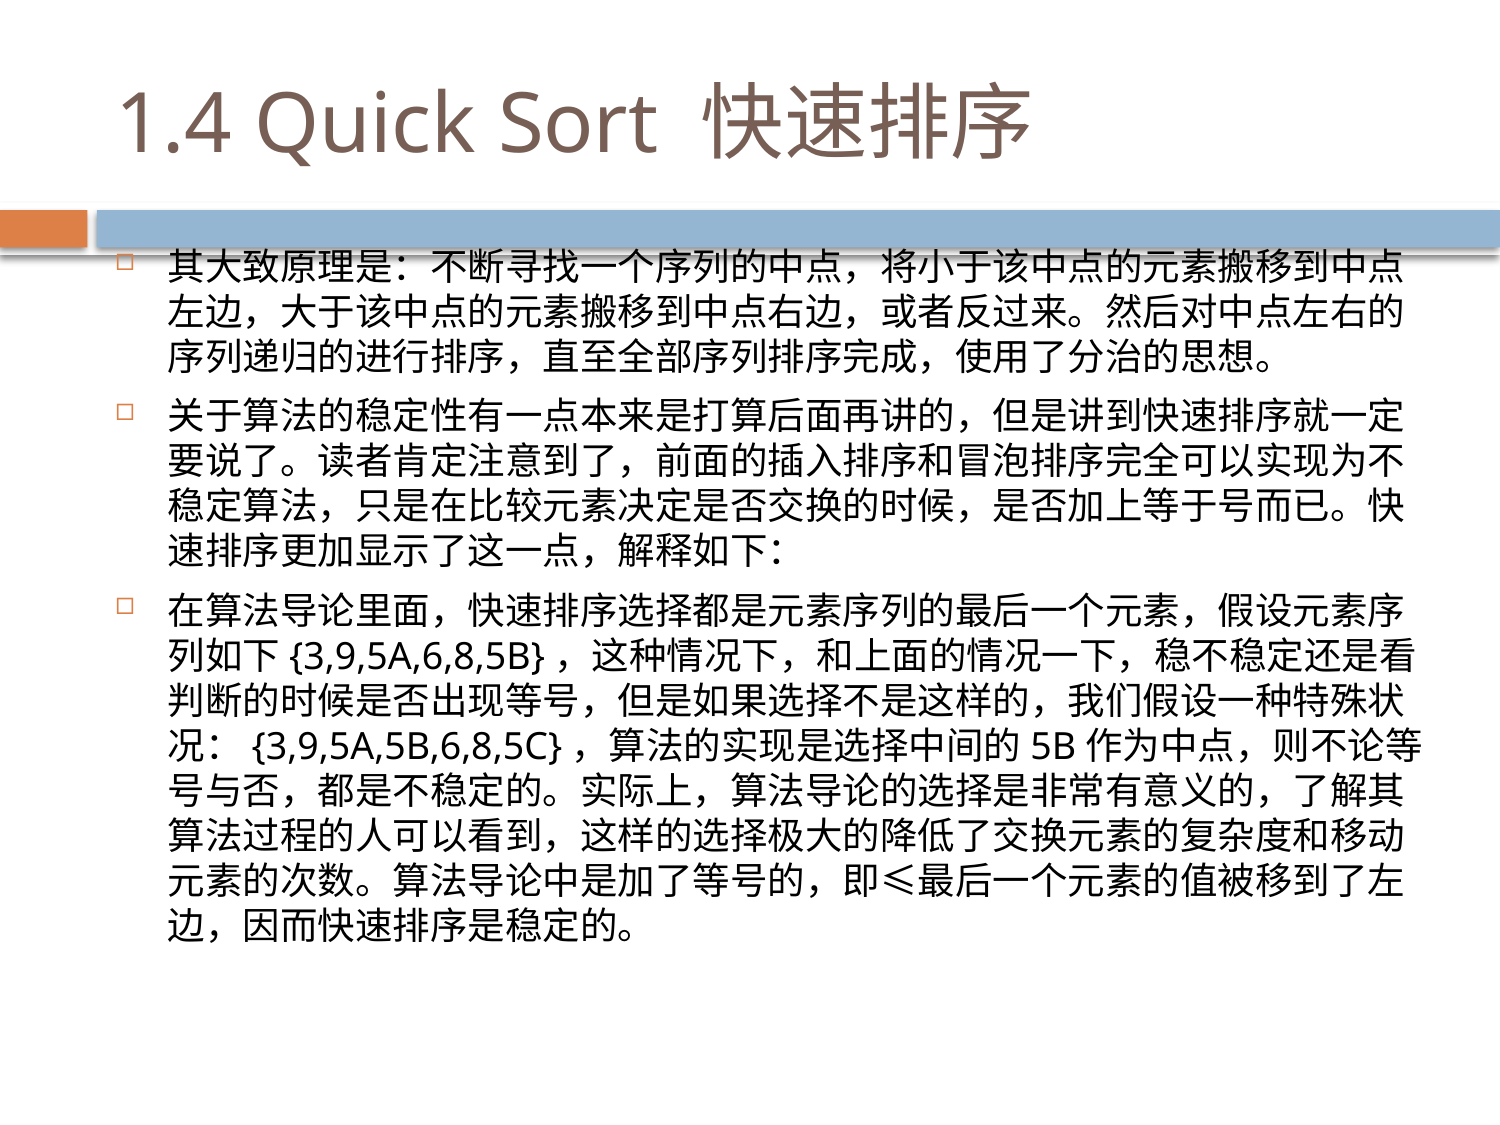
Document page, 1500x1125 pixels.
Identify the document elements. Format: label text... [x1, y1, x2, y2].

list 其大致原理是：不断寻找一个序列的中点，将小于该中点的元素搬移到中点左边，大于该中点的元素搬移到中点右边，或者反过来。然后对中点左右的序列递归的进行排序，直至全部序列排序完成，使用了分治的思想。 关于算法的稳定性有一点本来是打算后面再讲的，但是讲到快速排序就一定要说了。读者肯定注意到了，前面的插入排序和冒泡排序完全可以实现为不稳定算法，只是在比较元素决定是否交换的时候，是否加上等于号而已。快速排序更加显示了这一点，解释如下： 在算法导论里面，快速排序选择都是元素序列的最后一个元素，假设元素序列如下{3,9,5A,6,8,5B}，这种情况下，和上面的情况一下，稳不稳定还是看判断的时候是否出现等号，但是如果选择不是这样的，我们假设一种特殊状况：{3,9,5A,5B,6,8,5C}，算法的实现是选择中间的5B作为中点，则不论等号与否，都是不稳定的。实际上，算法导论的选择是非常有意义的，了解其算法过程的人可以看到，这样的选择极大的降低了交换元素的复杂度和移动元素的次数。算法导论中是加了等号的，即≤最后一个元素的值被移到了左边，因而快速排序是稳定的。 [100, 235, 1438, 1069]
title 1.4 Quick Sort 快速排序 [100, 37, 1438, 200]
